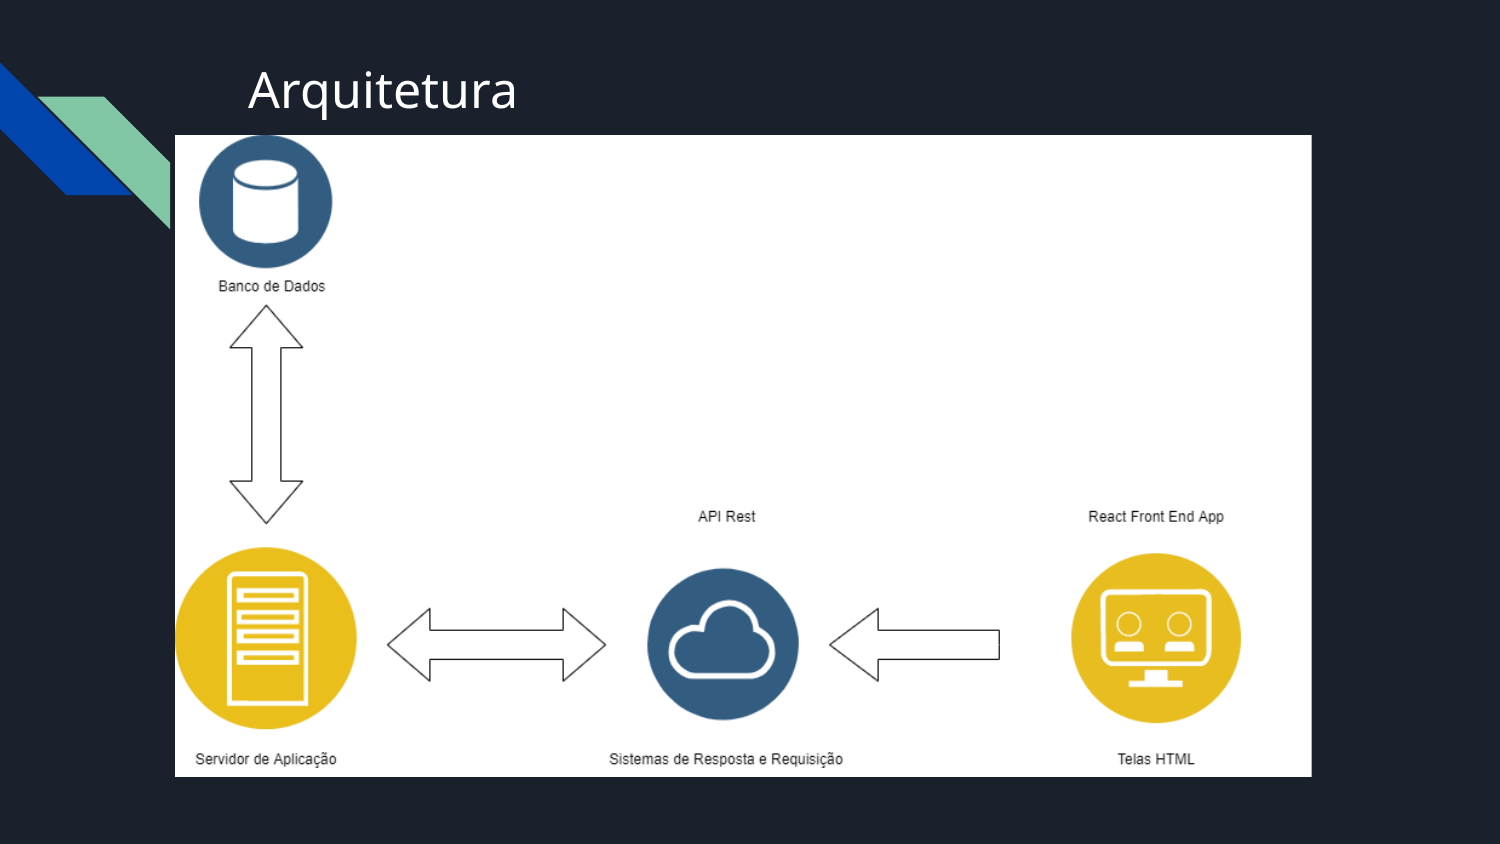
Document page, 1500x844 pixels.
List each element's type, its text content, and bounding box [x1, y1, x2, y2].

picture [166, 128, 1312, 778]
title Arquitetura [233, 39, 1389, 190]
